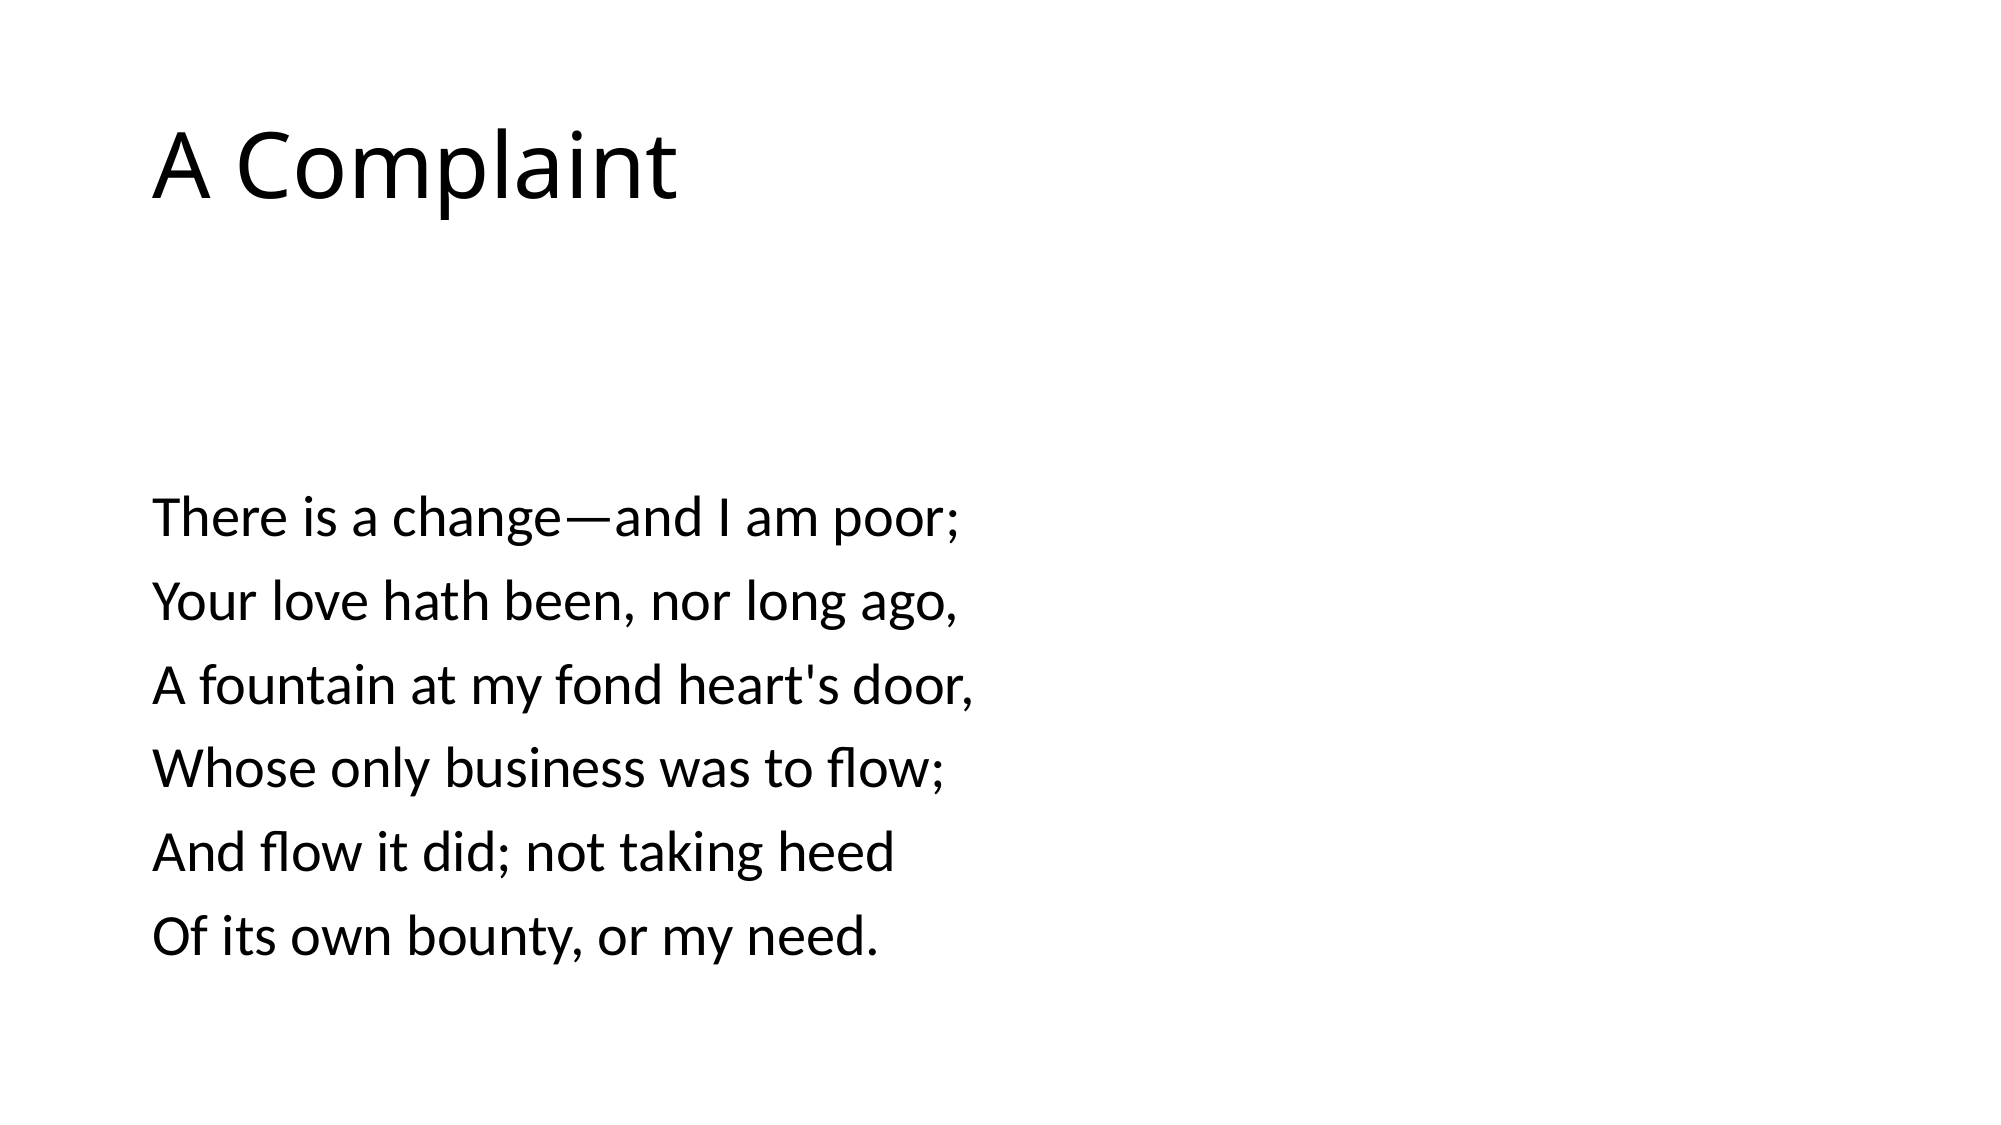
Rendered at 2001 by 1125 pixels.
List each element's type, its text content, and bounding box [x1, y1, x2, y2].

title A Complaint [137, 59, 1863, 278]
list There is a change—and I am poor; Your love hath been, nor long ago, A fountain at my fond heart's door, Whose only business was to flow; And flow it did; not taking heed Of its own bounty, or my need. [137, 304, 1863, 1125]
